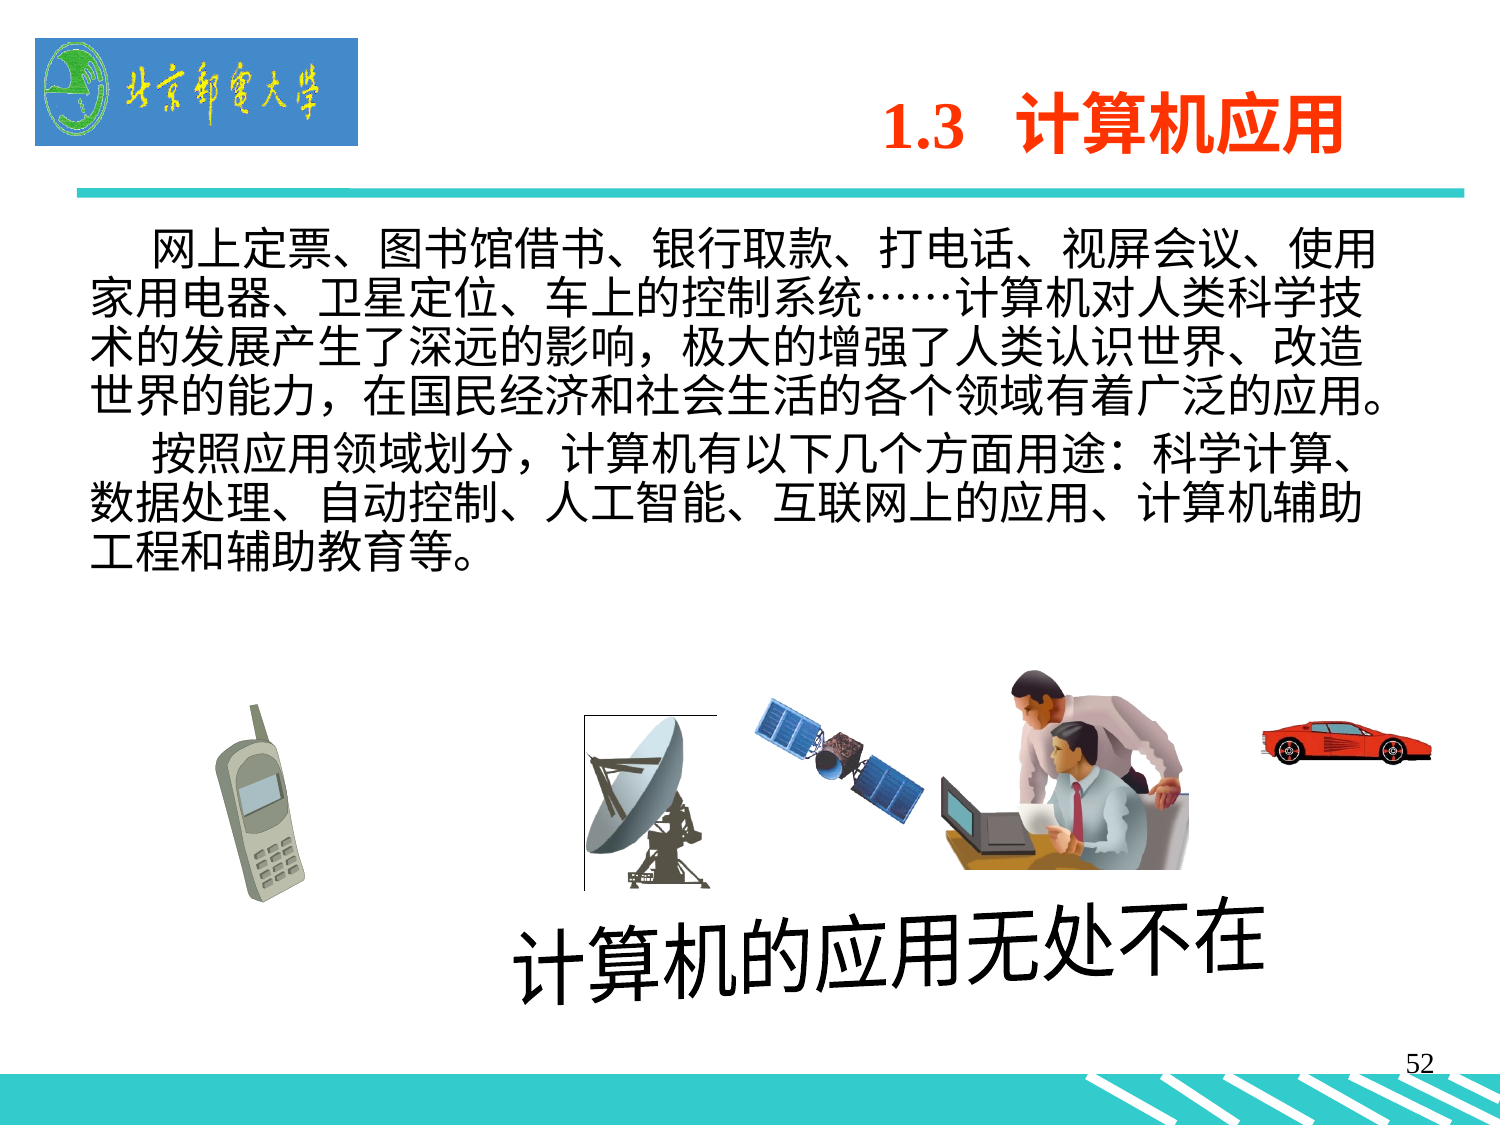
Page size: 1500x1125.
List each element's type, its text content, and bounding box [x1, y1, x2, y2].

text_box 52 [1137, 1037, 1450, 1113]
picture [34, 37, 70, 146]
picture [1257, 715, 1435, 771]
picture [938, 668, 1190, 870]
picture [749, 692, 927, 827]
list 网上定票、图书馆借书、银行取款、打电话、视屏会议、使用家用电器、卫星定位、车上的控制系统……计算机对人类科学技术的发展产生了深远的影响，极大的增强了人类认识世界、改造世界的能力，在国民经济和社会生活的各个领域有着广泛的应用。 按照应用领域划分，计算机有以下几个方面用途：科学计算、数据处理、自动控制、人工智能、互联网上的应用、计算机辅助工程和辅助教育等。 [74, 218, 1410, 624]
title 1.3 计算机应用 [70, 13, 1364, 231]
picture [584, 715, 718, 892]
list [214, 702, 307, 904]
